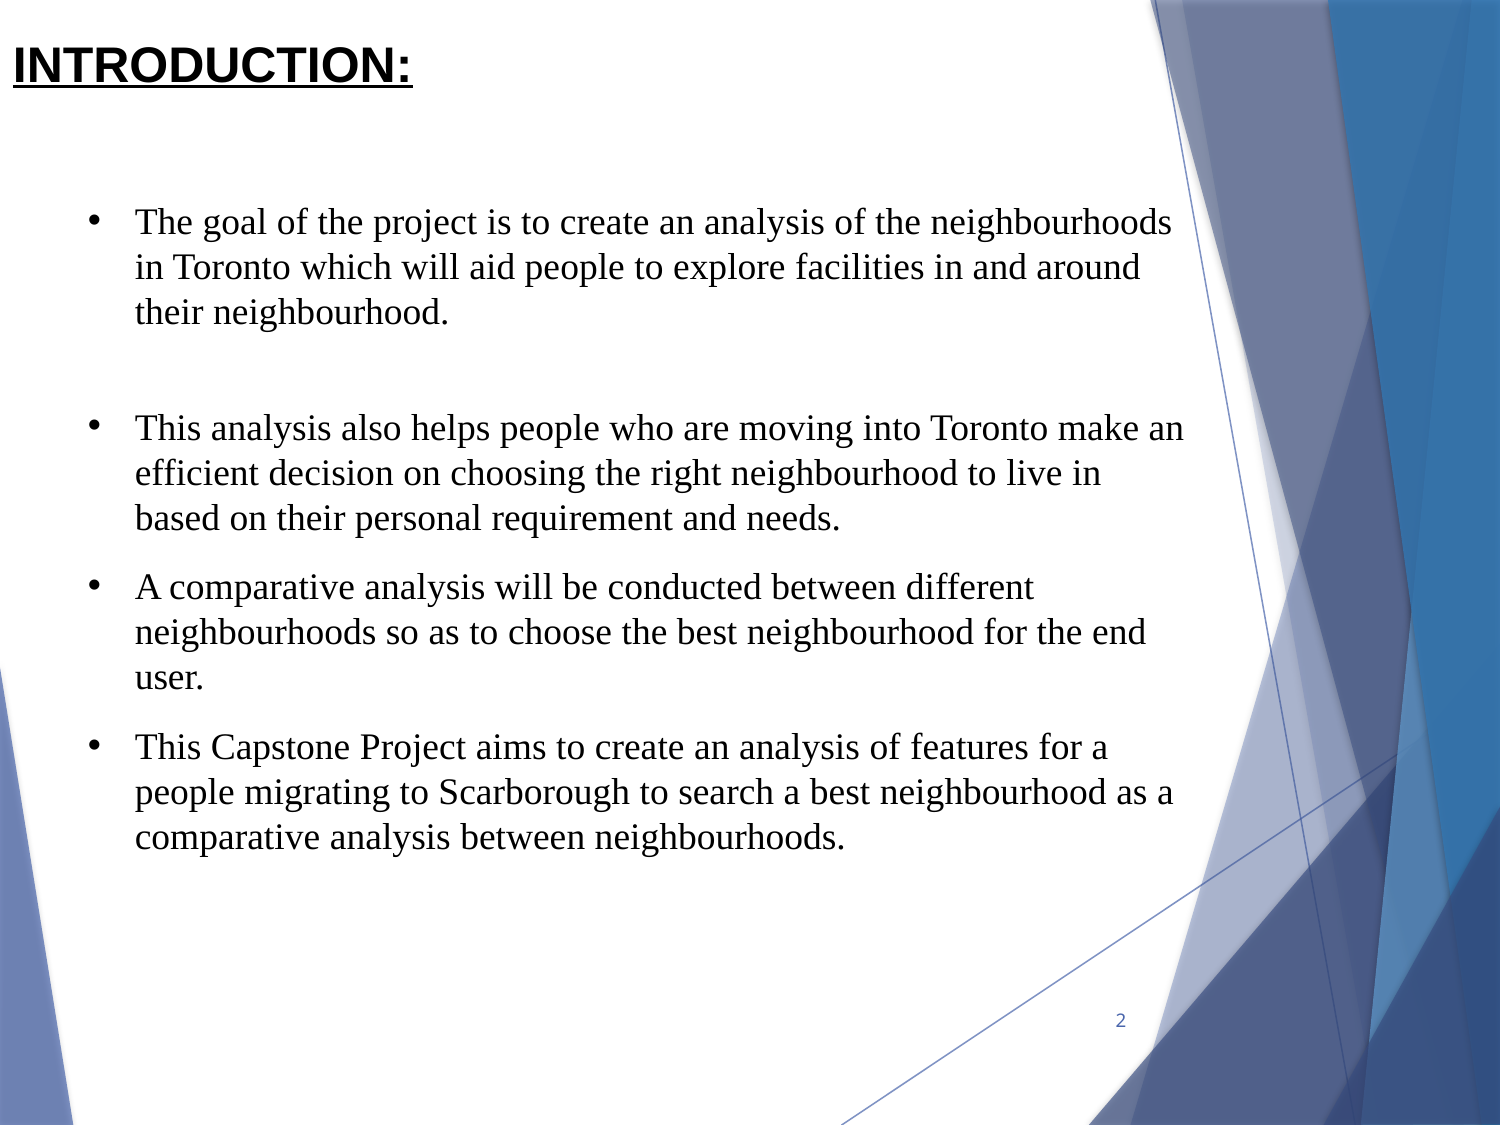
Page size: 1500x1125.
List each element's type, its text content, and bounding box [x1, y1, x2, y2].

text_box INTRODUCTION: The goal of the project is to create an analysis of the neighbourhoods in Toronto which will aid people to explore facilities in and around their neighbourhood. This analysis also helps people who are moving into Toronto make an efficient decision on choosing the right neighbourhood to live in based on their personal requirement and needs. A comparative analysis will be conducted between different neighbourhoods so as to choose the best neighbourhood for the end user. This Capstone Project aims to create an analysis of features for a people migrating to Scarborough to search a best neighbourhood as a comparative analysis between neighbourhoods. [0, 25, 1200, 1125]
slide_number 2 [1057, 991, 1142, 1051]
